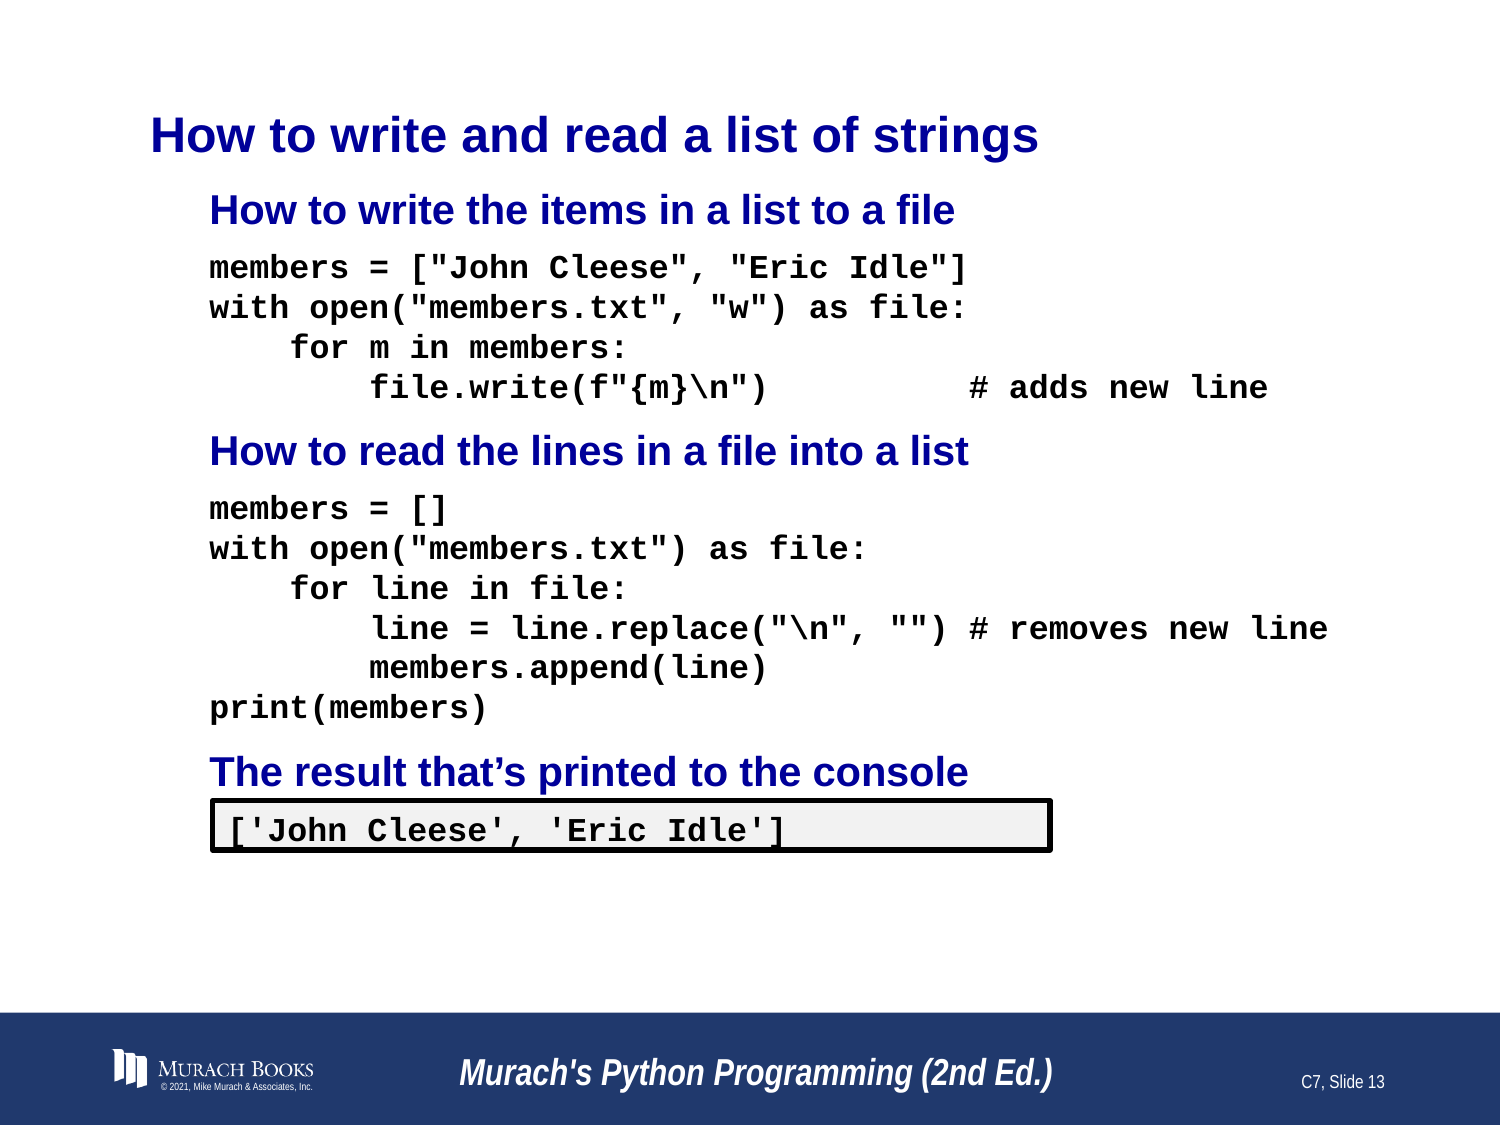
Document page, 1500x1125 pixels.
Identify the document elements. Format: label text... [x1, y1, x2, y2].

title How to write and read a list of strings [150, 102, 1350, 164]
footer © 2021, Mike Murach & Associates, Inc. [12, 1025, 463, 1100]
slide_number Murach's Python Programming (2nd Ed.) [463, 1025, 1075, 1100]
list ['John Cleese', 'Eric Idle'] [210, 798, 1053, 853]
list How to write the items in a list to a file members = ["John Cleese", "Eric Idle"] with open("members.txt", "w") as file: for m in members: file.write(f"{m}\n") # adds new line How to read the lines in a file into a list members = [] with open("members.txt") as file: for line in file: line = line.replace("\n", "") # removes new line members.append(line) print(members) The result that’s printed to the console [137, 174, 1350, 800]
slide_number C7, Slide 13 [1087, 1025, 1400, 1100]
